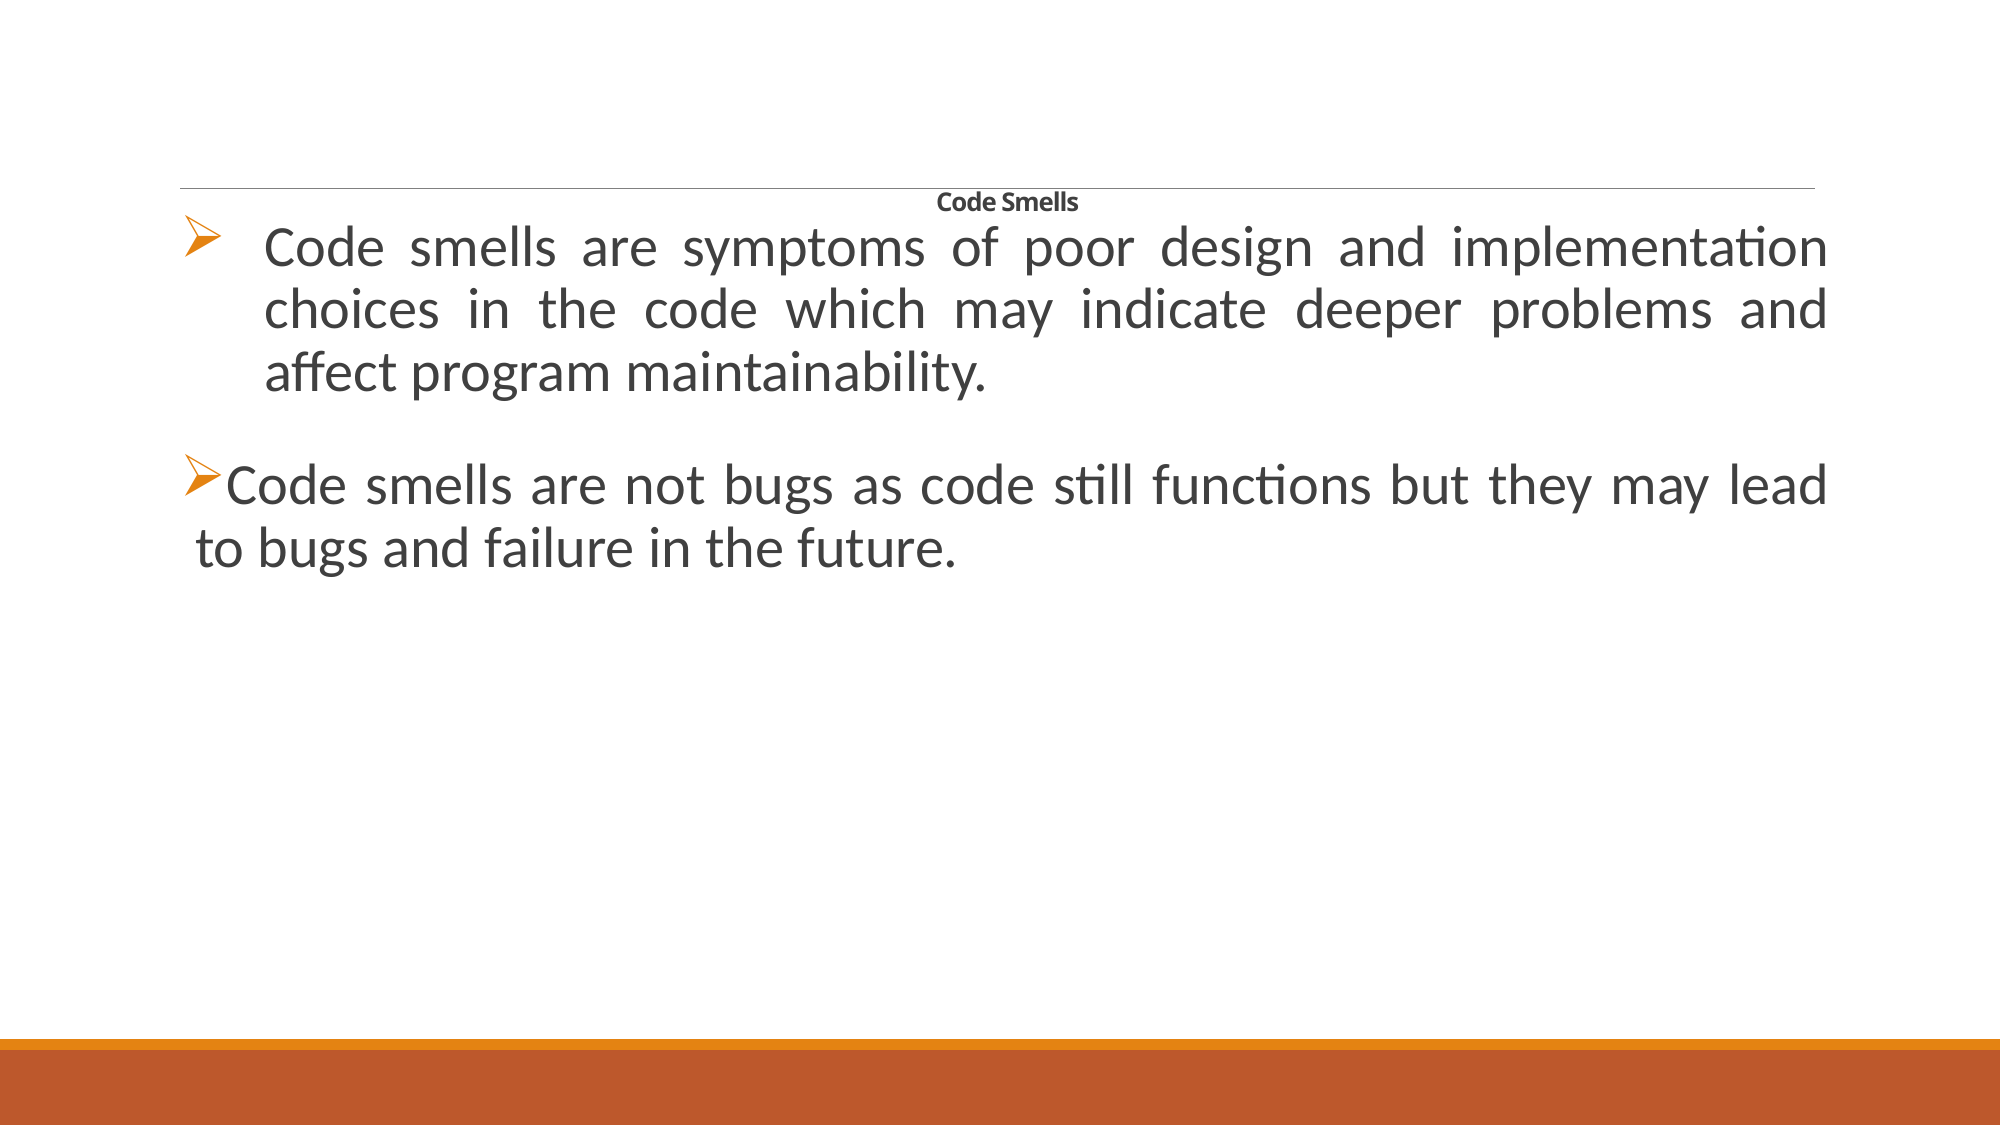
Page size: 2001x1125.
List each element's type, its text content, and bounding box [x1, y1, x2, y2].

title Code Smells [182, 66, 1833, 255]
list Code smells are symptoms of poor design and implementation choices in the code which may indicate deeper problems and affect program maintainability. Code smells are not bugs as code still functions but they may lead to bugs and failure in the future. [180, 208, 1830, 1011]
